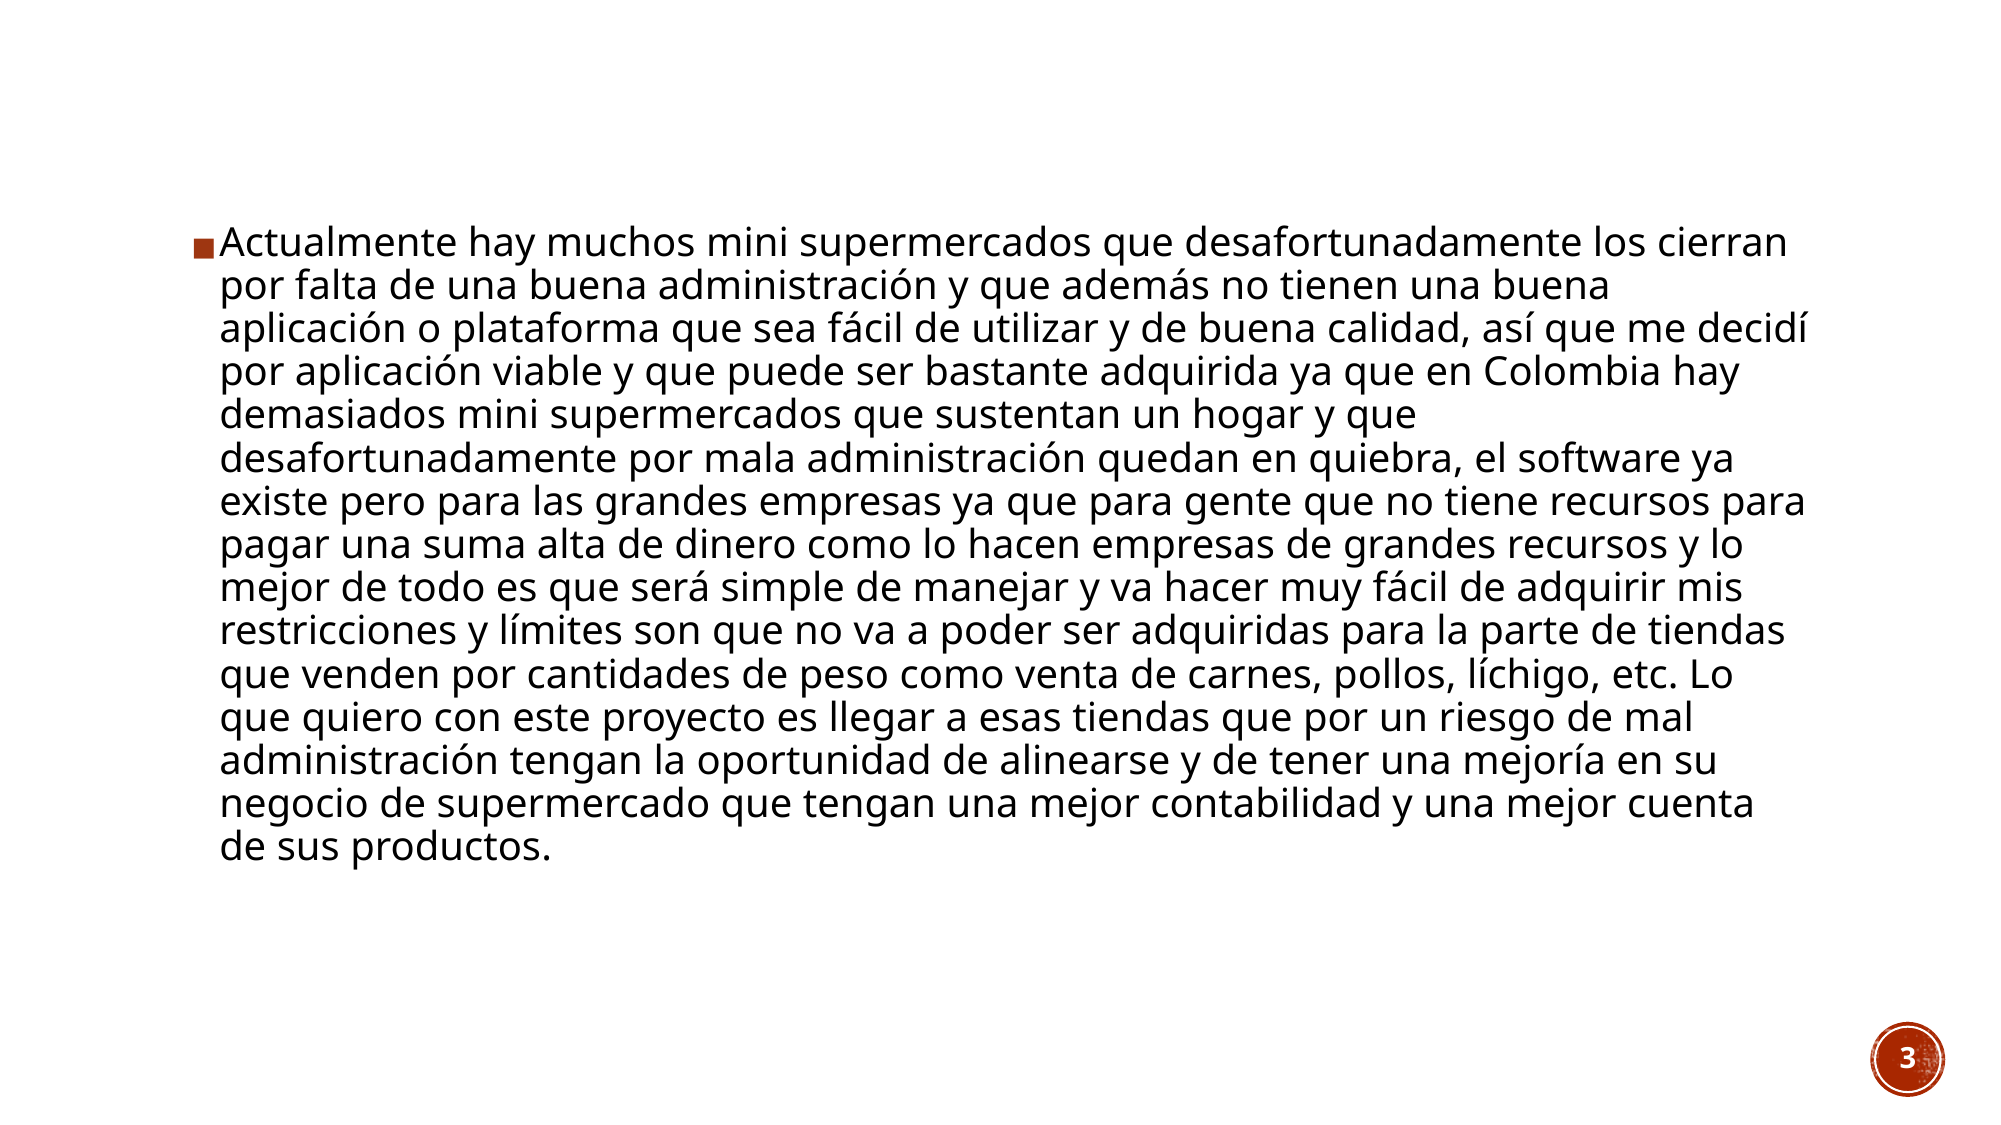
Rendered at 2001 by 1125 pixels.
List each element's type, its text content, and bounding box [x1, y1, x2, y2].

picture [1884, 1089, 1931, 1097]
picture [1887, 1021, 1929, 1028]
list Actualmente hay muchos mini supermercados que desafortunadamente los cierran por falta de una buena administración y que además no tienen una buena aplicación o plataforma que sea fácil de utilizar y de buena calidad, así que me decidí por aplicación viable y que puede ser bastante adquirida ya que en Colombia hay demasiados mini supermercados que sustentan un hogar y que desafortunadamente por mala administración quedan en quiebra, el software ya existe pero para las grandes empresas ya que para gente que no tiene recursos para pagar una suma alta de dinero como lo hacen empresas de grandes recursos y lo mejor de todo es que será simple de manejar y va hacer muy fácil de adquirir mis restricciones y límites son que no va a poder ser adquiridas para la parte de tiendas que venden por cantidades de peso como venta de carnes, pollos, líchigo, etc. Lo que quiero con este proyecto es llegar a esas tiendas que por un riesgo de mal administración tengan la oportunidad de alinearse y de tener una mejoría en su negocio de supermercado que tengan una mejor contabilidad y una mejor cuenta de sus productos. [175, 214, 1826, 879]
slide_number 3 [1855, 1028, 1961, 1089]
